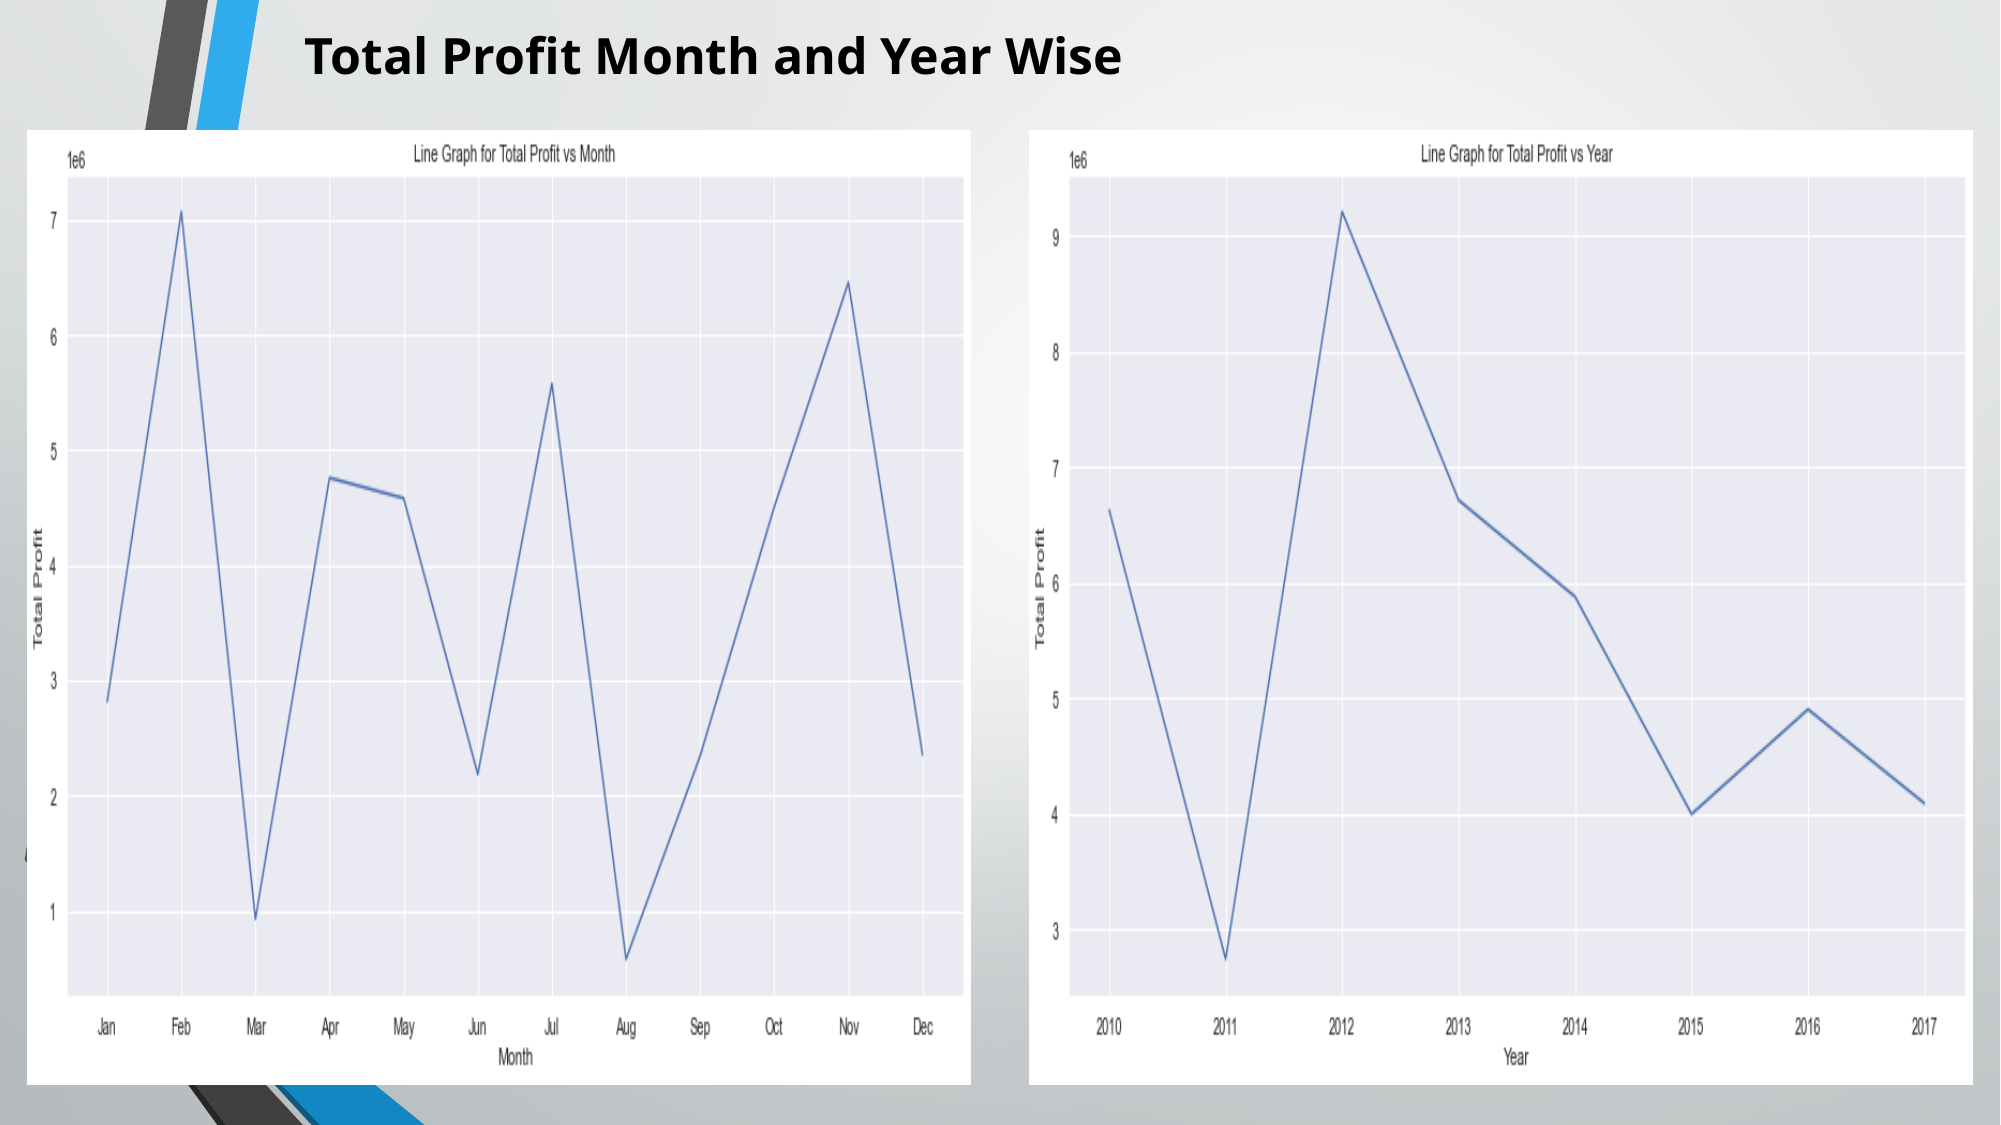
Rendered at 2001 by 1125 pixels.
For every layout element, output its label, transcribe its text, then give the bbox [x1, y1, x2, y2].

text_box Total Profit Month and Year Wise [290, 17, 1871, 92]
picture [0, 0, 2001, 1125]
